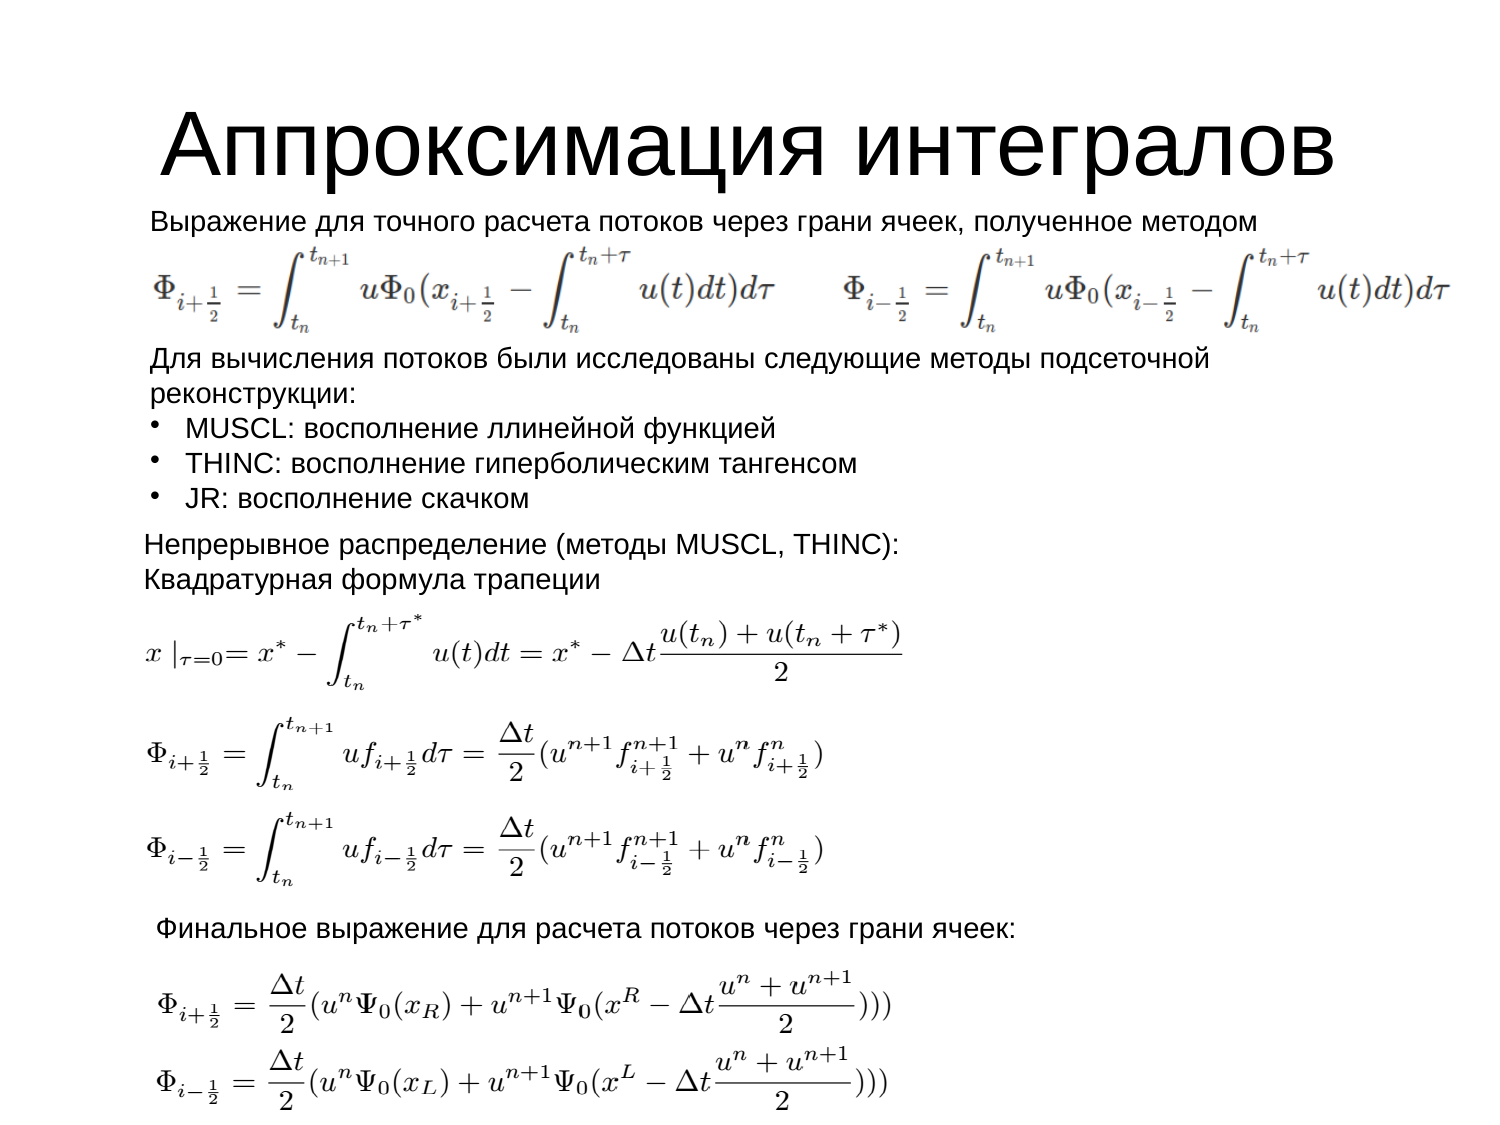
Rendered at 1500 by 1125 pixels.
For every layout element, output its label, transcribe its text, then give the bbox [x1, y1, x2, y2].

picture [149, 241, 781, 342]
text_box Непрерывное распределение (методы MUSCL, THINC): Квадратурная формула трапеции [128, 517, 953, 597]
picture [151, 959, 905, 1120]
text_box Аппроксимация интегралов [74, 44, 1425, 233]
text_box Для вычисления потоков были исследованы следующие методы подсеточной реконструкции: MUSCL: восполнение ллинейной функцией THINC: восполнение гиперболическим тангенсом JR: восполнение скачком [134, 332, 1395, 557]
picture [140, 708, 833, 891]
picture [839, 245, 1456, 341]
picture [140, 606, 911, 698]
text_box Выражение для точного расчета потоков через грани ячеек, полученное методом характеристик: [134, 195, 1485, 275]
text_box Финальное выражение для расчета потоков через грани ячеек: [140, 902, 1074, 977]
